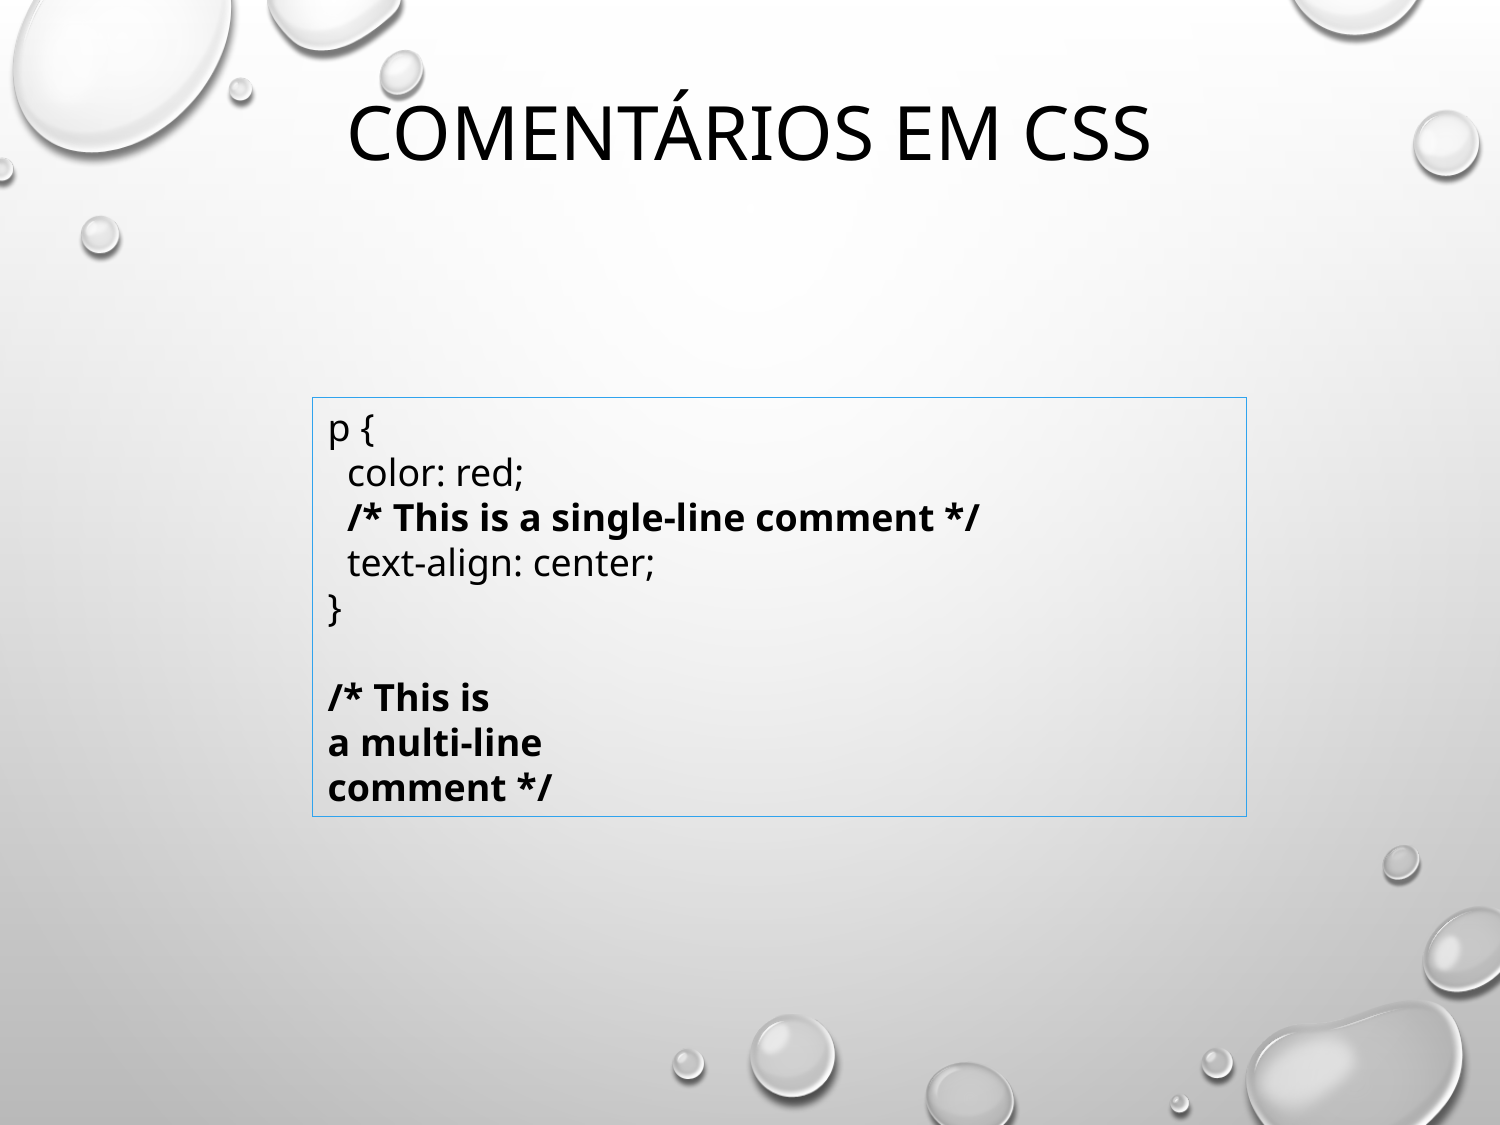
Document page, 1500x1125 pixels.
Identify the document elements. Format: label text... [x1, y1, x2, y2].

title Comentários em CSS [75, 42, 1425, 231]
picture [0, 0, 1500, 1125]
text_box p { color: red; /* This is a single-line comment */ text-align: center; } /* This is a multi-line comment */ [312, 397, 1247, 817]
